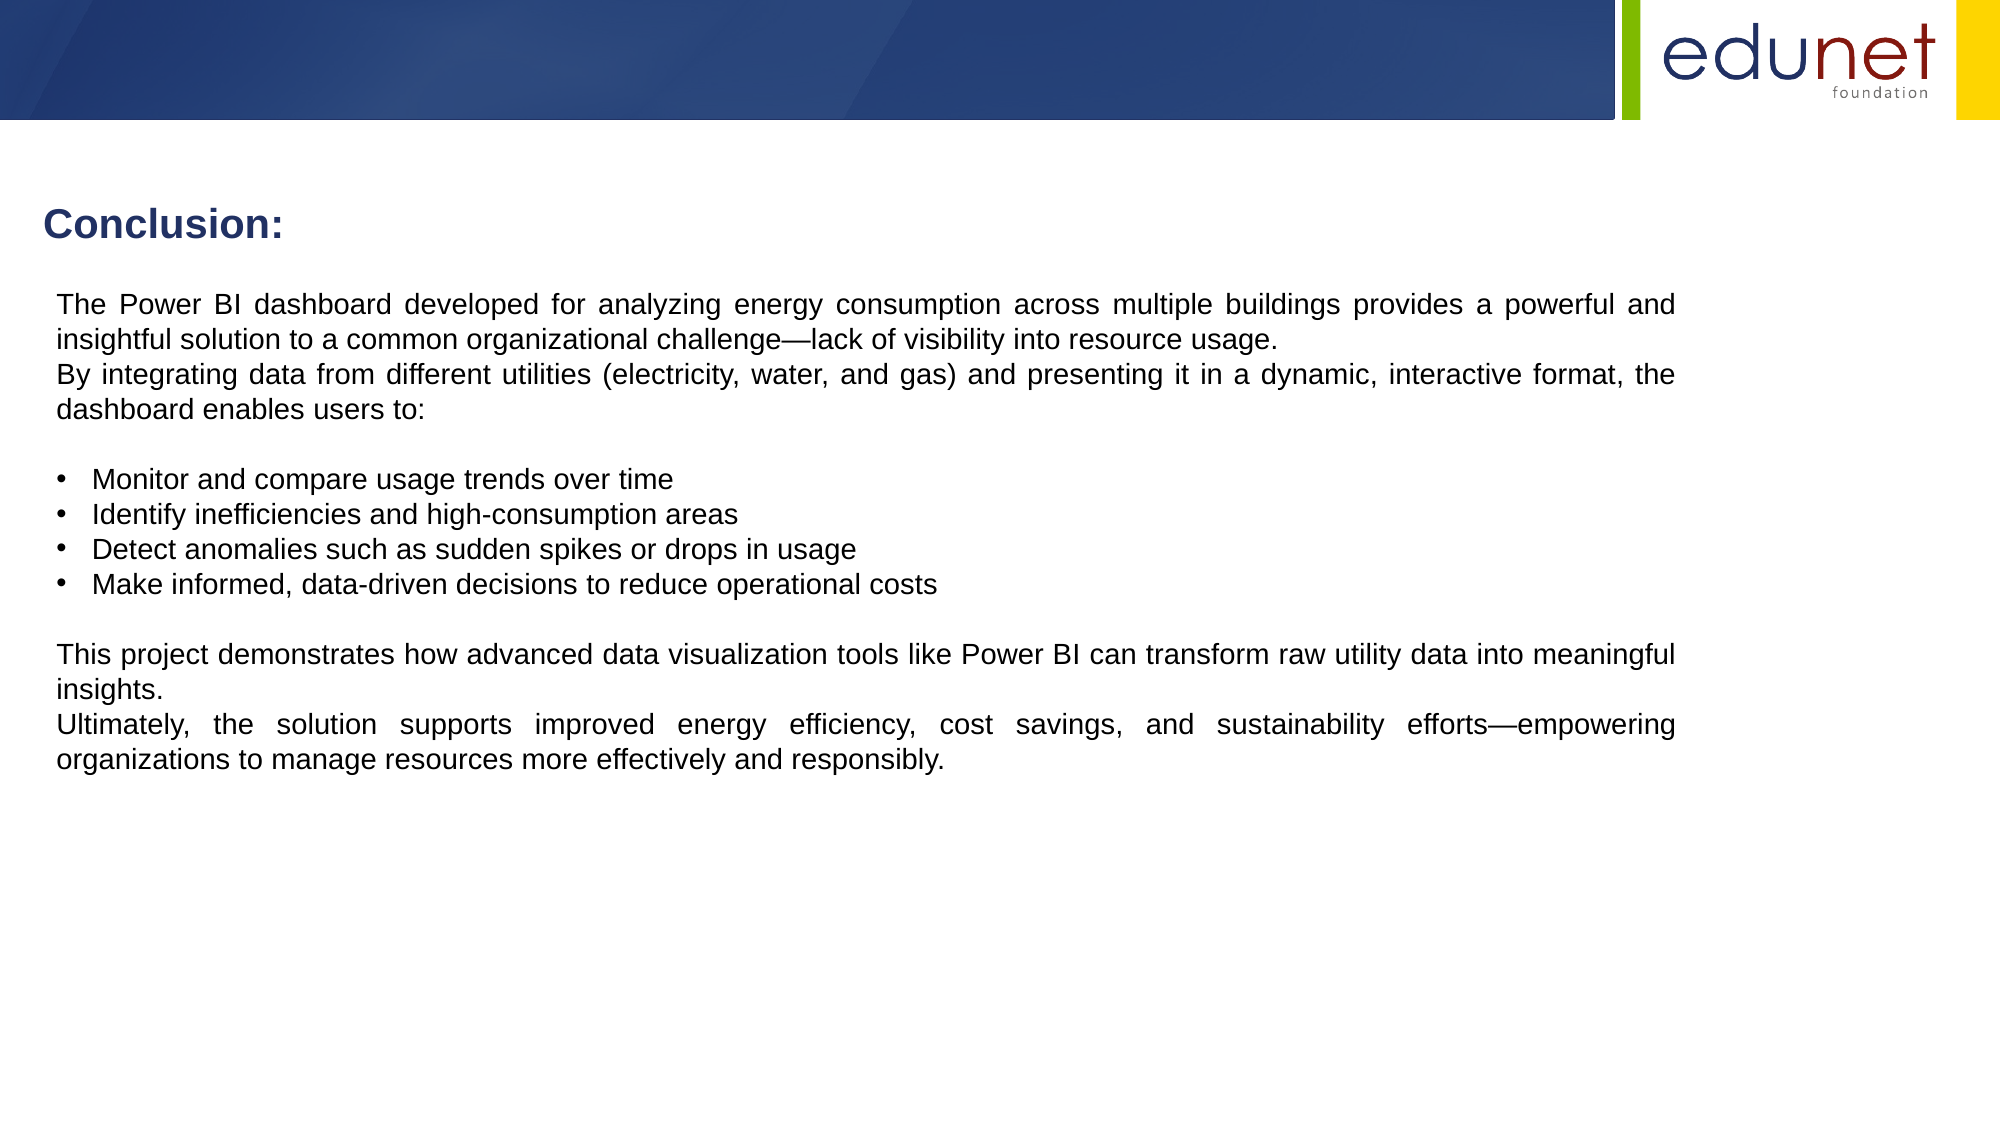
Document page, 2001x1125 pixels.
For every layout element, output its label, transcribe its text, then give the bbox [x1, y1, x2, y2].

picture [1652, 12, 1948, 108]
text_box Conclusion: [28, 189, 557, 302]
text_box The Power BI dashboard developed for analyzing energy consumption across multiple buildings provides a powerful and insightful solution to a common organizational challenge—lack of visibility into resource usage. By integrating data from different utilities (electricity, water, and gas) and presenting it in a dynamic, interactive format, the dashboard enables users to: Monitor and compare usage trends over time Identify inefficiencies and high-consumption areas Detect anomalies such as sudden spikes or drops in usage Make informed, data-driven decisions to reduce operational costs This project demonstrates how advanced data visualization tools like Power BI can transform raw utility data into meaningful insights. Ultimately, the solution supports improved energy efficiency, cost savings, and sustainability efforts—empowering organizations to manage resources more effectively and responsibly. [41, 278, 1694, 783]
